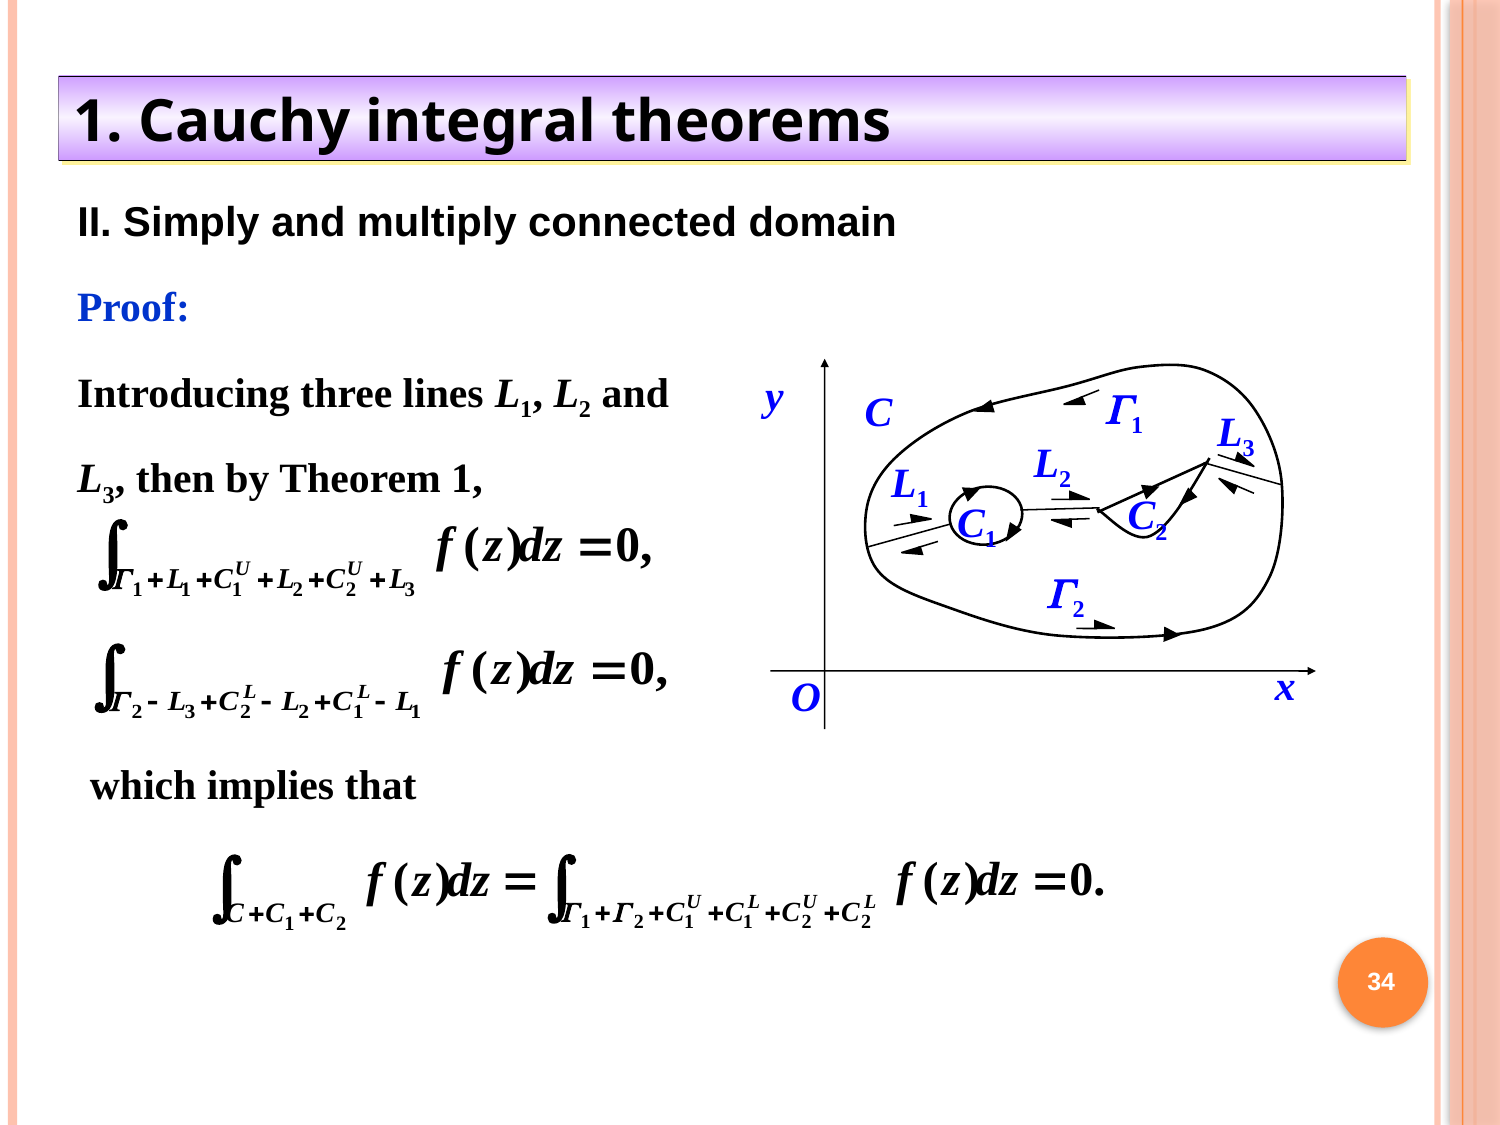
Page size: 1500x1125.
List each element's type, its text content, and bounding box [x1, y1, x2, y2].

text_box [78, 624, 676, 730]
text_box 1. Cauchy integral theorems [58, 75, 1407, 161]
text_box II. Simply and multiply connected domain [62, 187, 1375, 253]
text_box Proof: [62, 271, 275, 329]
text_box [749, 358, 1326, 801]
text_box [506, 835, 1115, 941]
slide_number 34 [1331, 937, 1432, 1023]
text_box which implies that [74, 750, 738, 815]
text_box Introducing three lines L1, L2 and L3, then by Theorem 1, [62, 329, 725, 516]
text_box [82, 499, 663, 608]
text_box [197, 835, 503, 942]
